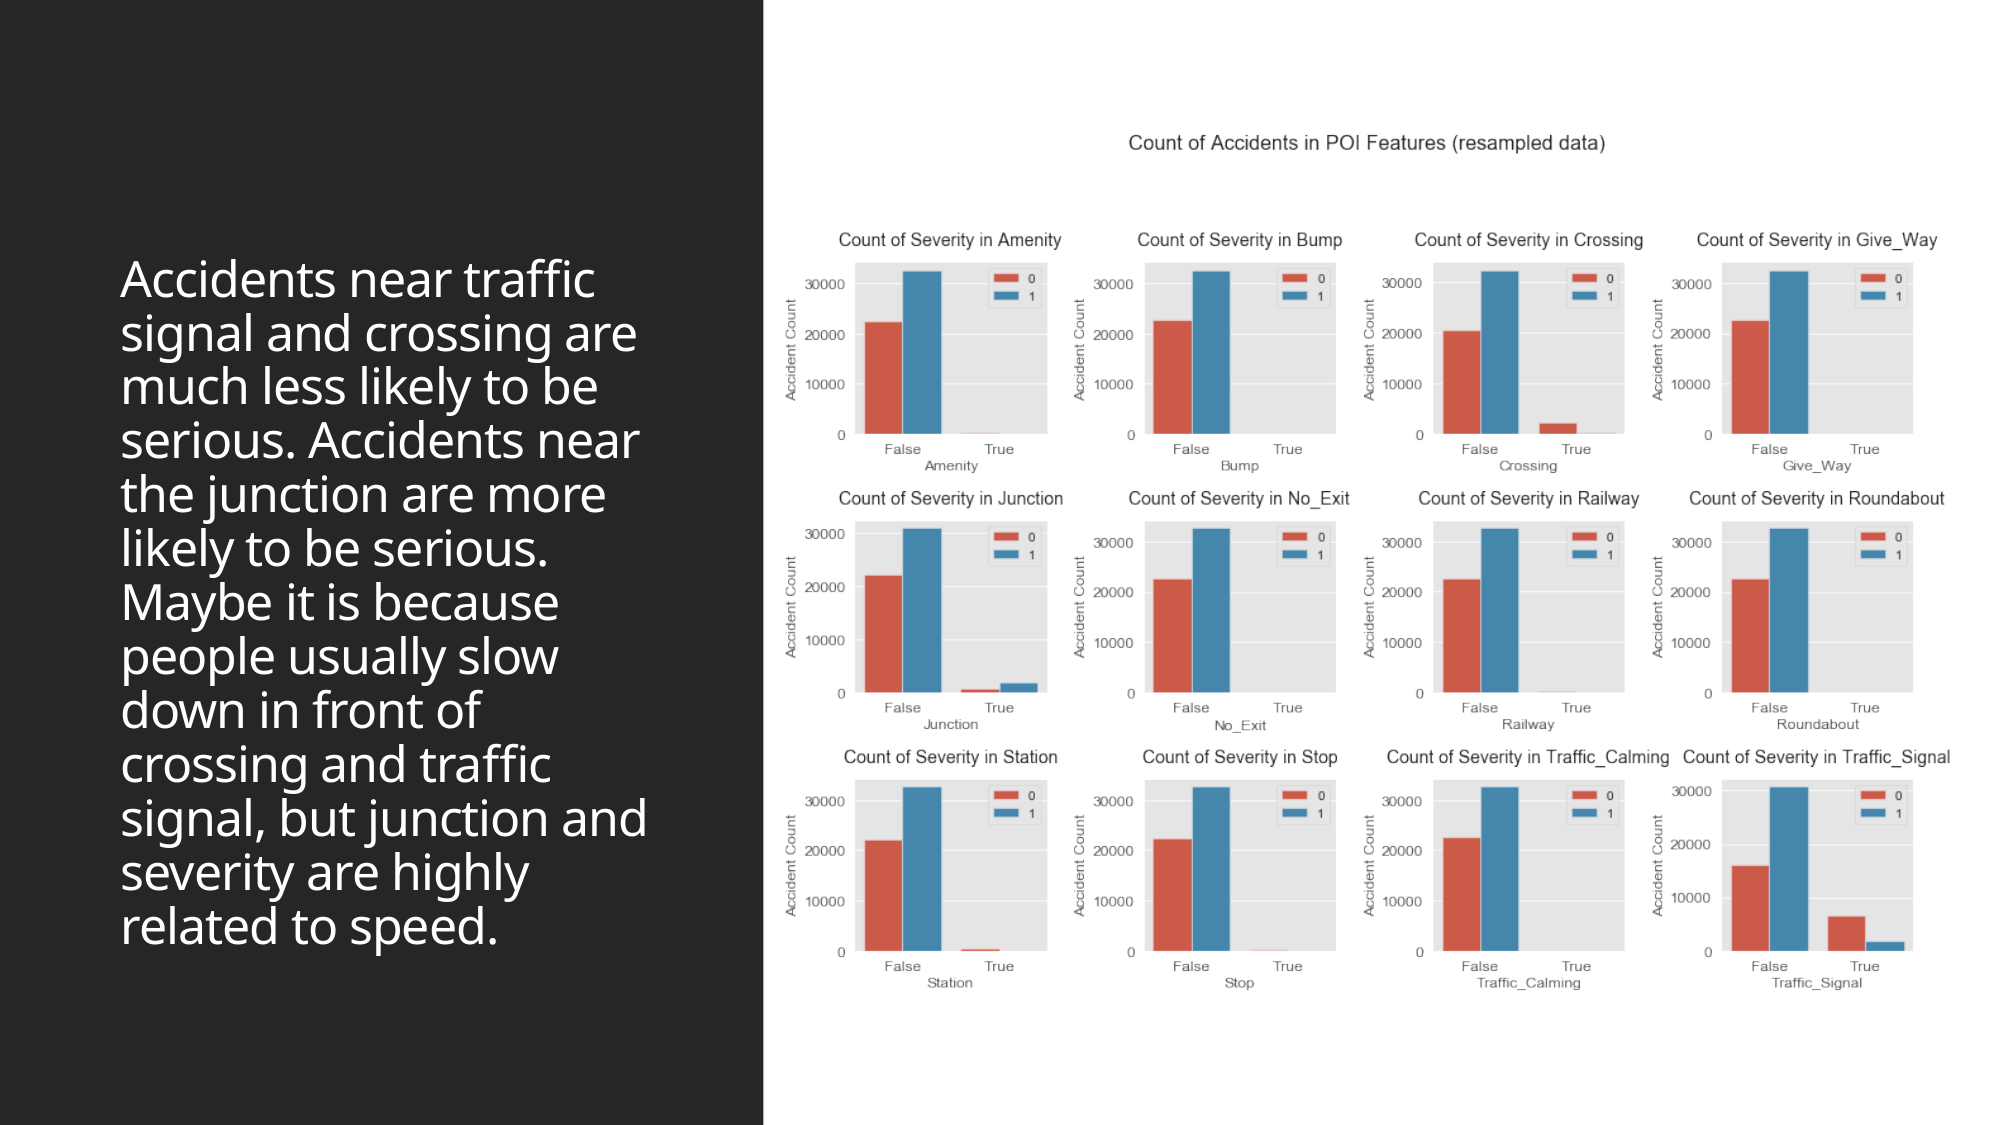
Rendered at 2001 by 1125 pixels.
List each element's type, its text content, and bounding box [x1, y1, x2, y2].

title Accidents near traffic signal and crossing are much less likely to be serious. Accidents near the junction are more likely to be serious. Maybe it is because people usually slow down in front of crossing and traffic signal, but junction and severity are highly related to speed. [105, 128, 683, 964]
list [778, 126, 1961, 999]
